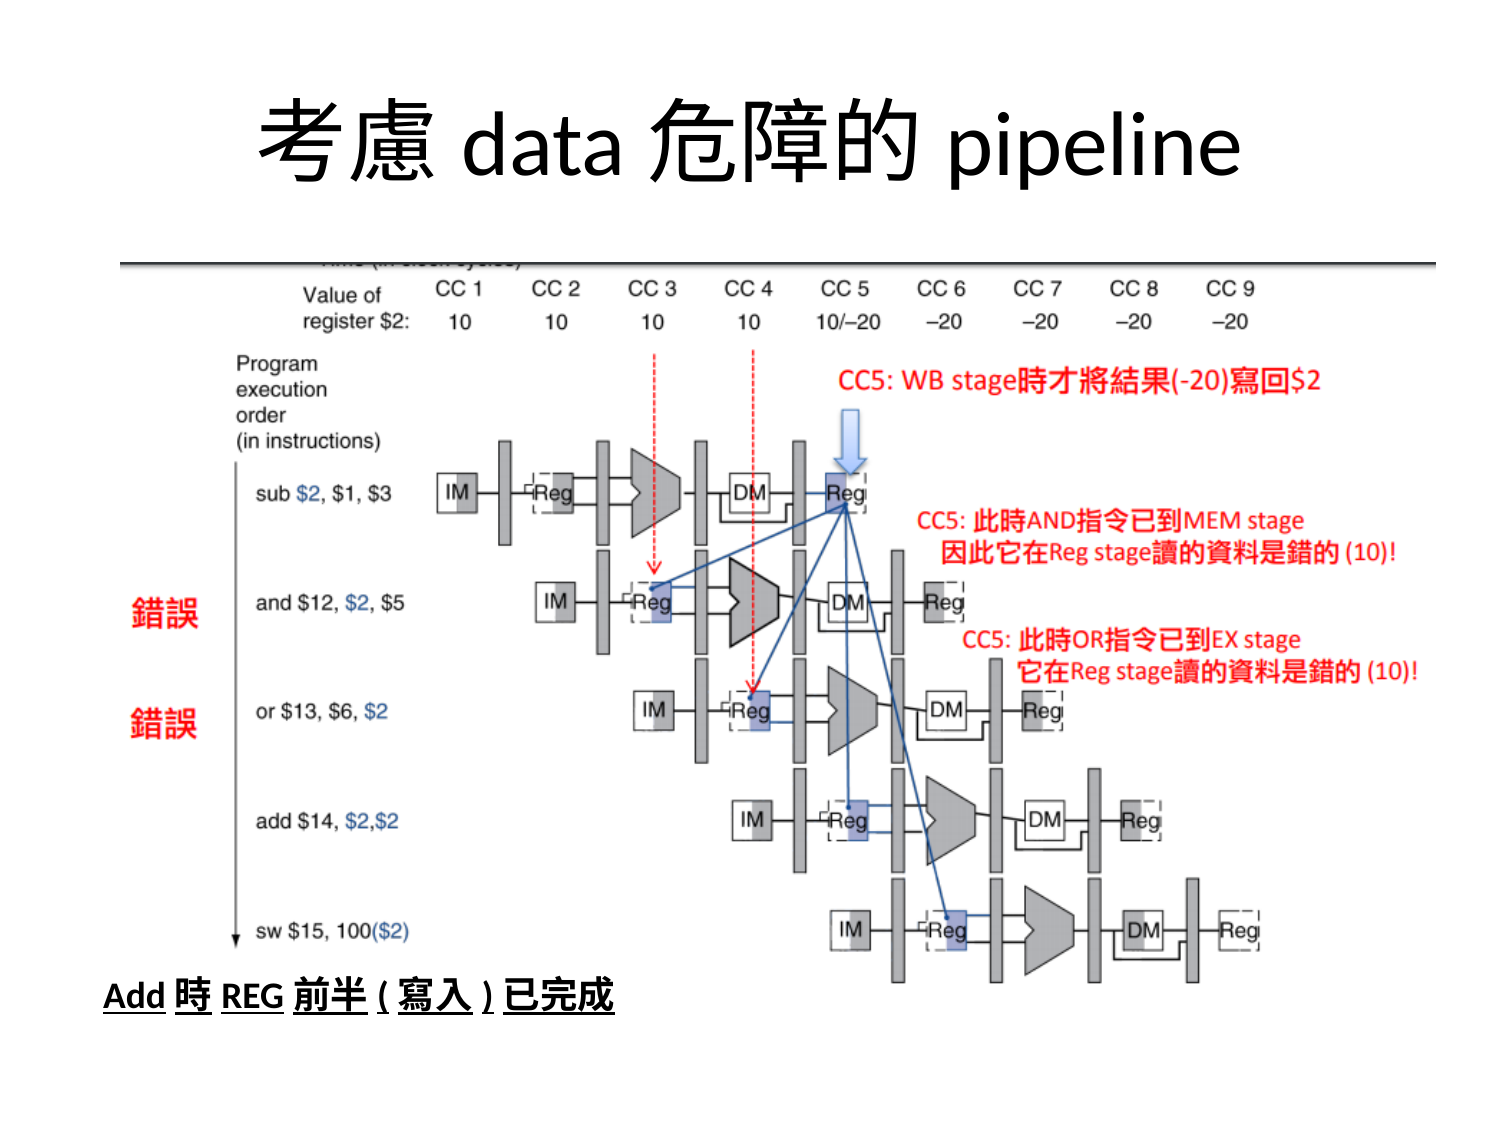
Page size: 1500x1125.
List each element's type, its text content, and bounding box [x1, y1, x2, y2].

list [119, 262, 1436, 1038]
title 考慮data危障的pipeline [75, 45, 1425, 233]
text_box Add時REG前半(寫入)已完成 [88, 964, 114, 1024]
